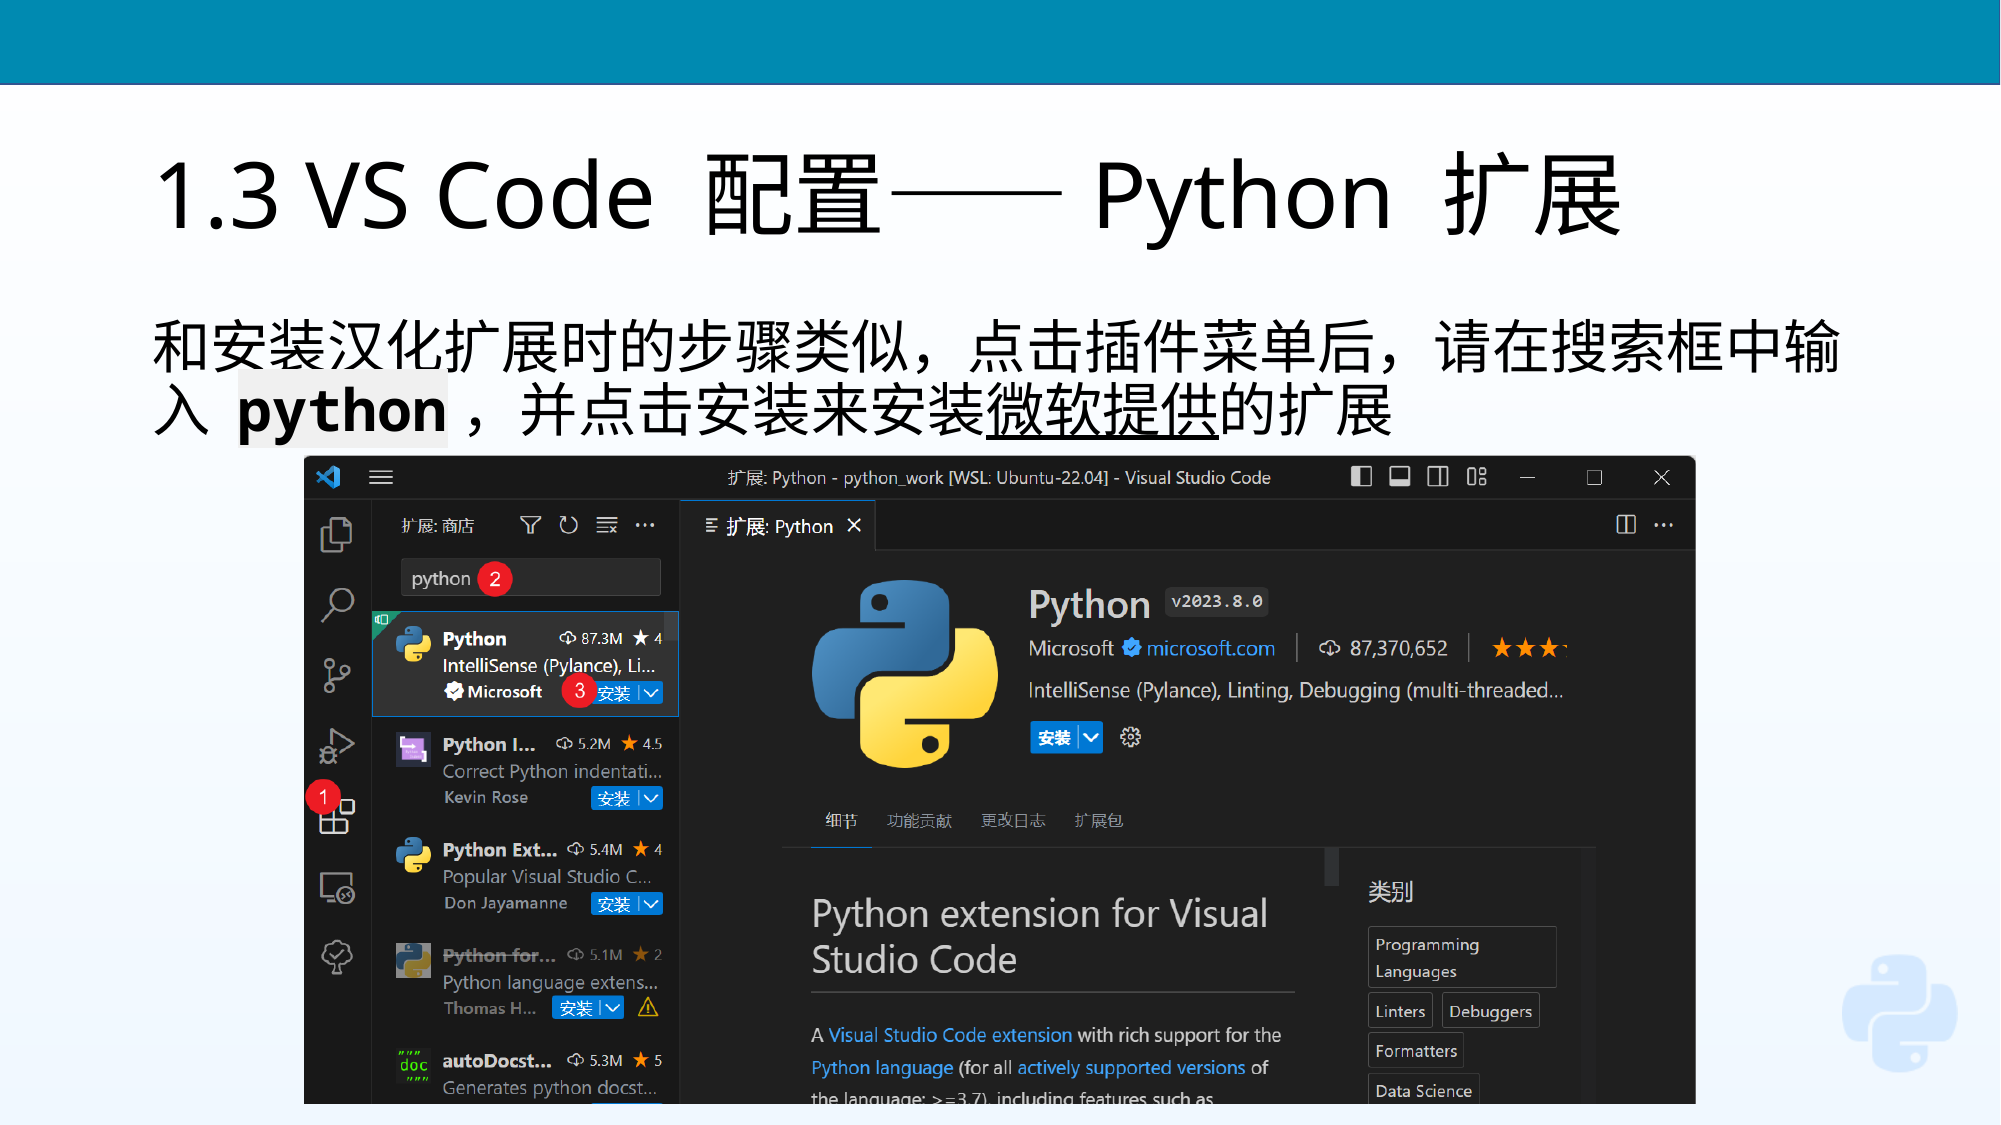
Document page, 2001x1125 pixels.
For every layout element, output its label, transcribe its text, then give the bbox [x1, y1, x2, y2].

picture [1842, 946, 1958, 1081]
title 1.3 VS Code 配置——Python 扩展 [137, 115, 1863, 282]
list 和安装汉化扩展时的步骤类似，点击插件菜单后，请在搜索框中输入 python，并点击安装来安装微软提供的扩展 [137, 310, 1882, 1024]
picture [304, 454, 1696, 1105]
